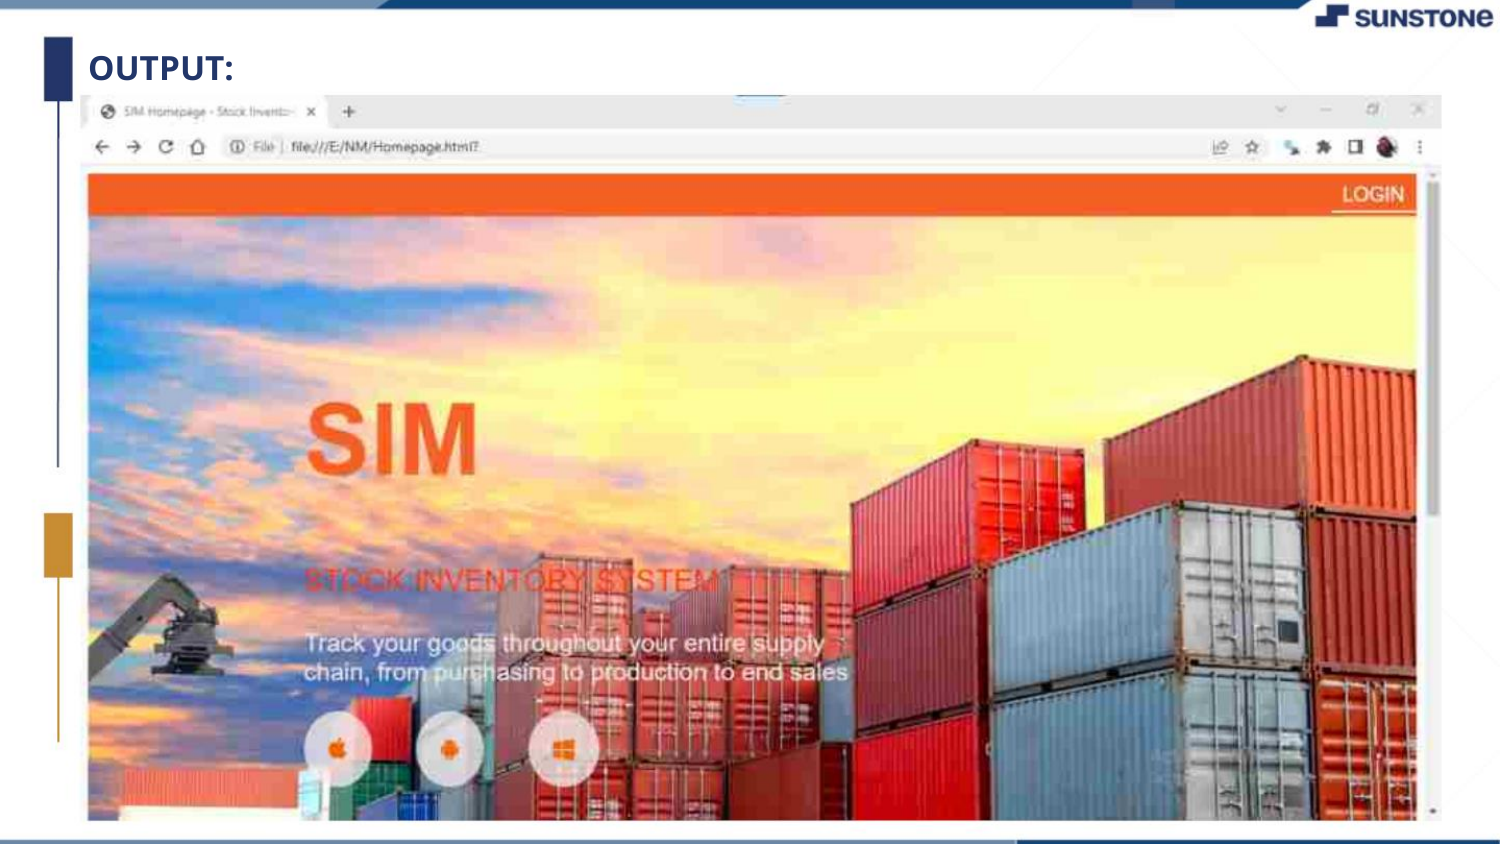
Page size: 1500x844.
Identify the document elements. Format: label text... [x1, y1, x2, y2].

text_box OUTPUT: [88, 43, 264, 88]
text_box [0, 0, 1500, 844]
